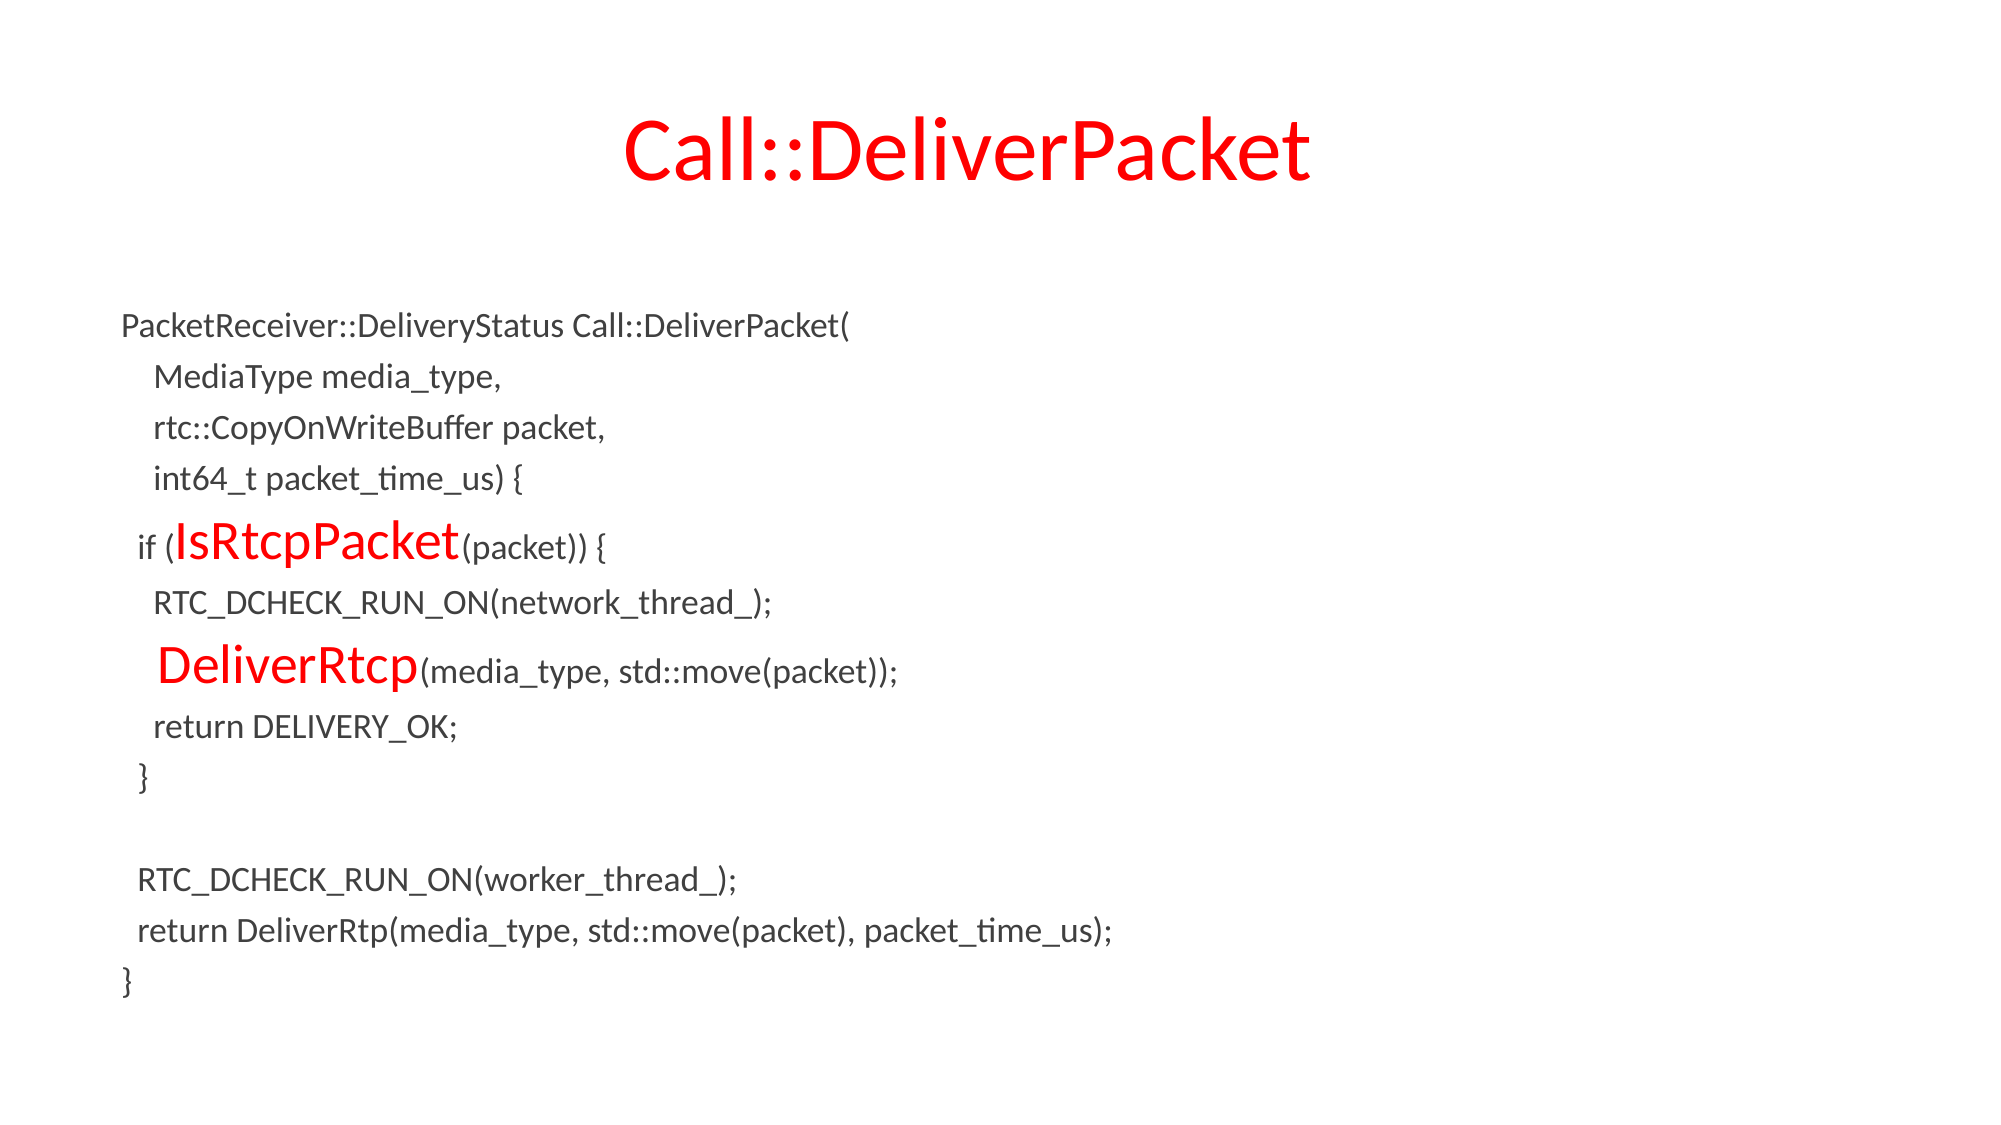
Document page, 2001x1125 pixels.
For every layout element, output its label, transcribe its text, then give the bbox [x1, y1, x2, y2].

list PacketReceiver::DeliveryStatus Call::DeliverPacket( MediaType media_type, rtc::CopyOnWriteBuffer packet, int64_t packet_time_us) { if (IsRtcpPacket(packet)) { RTC_DCHECK_RUN_ON(network_thread_); DeliverRtcp(media_type, std::move(packet)); return DELIVERY_OK; } RTC_DCHECK_RUN_ON(worker_thread_); return DeliverRtp(media_type, std::move(packet), packet_time_us); } [106, 299, 1832, 1014]
title Call::DeliverPacket [106, 42, 1832, 260]
